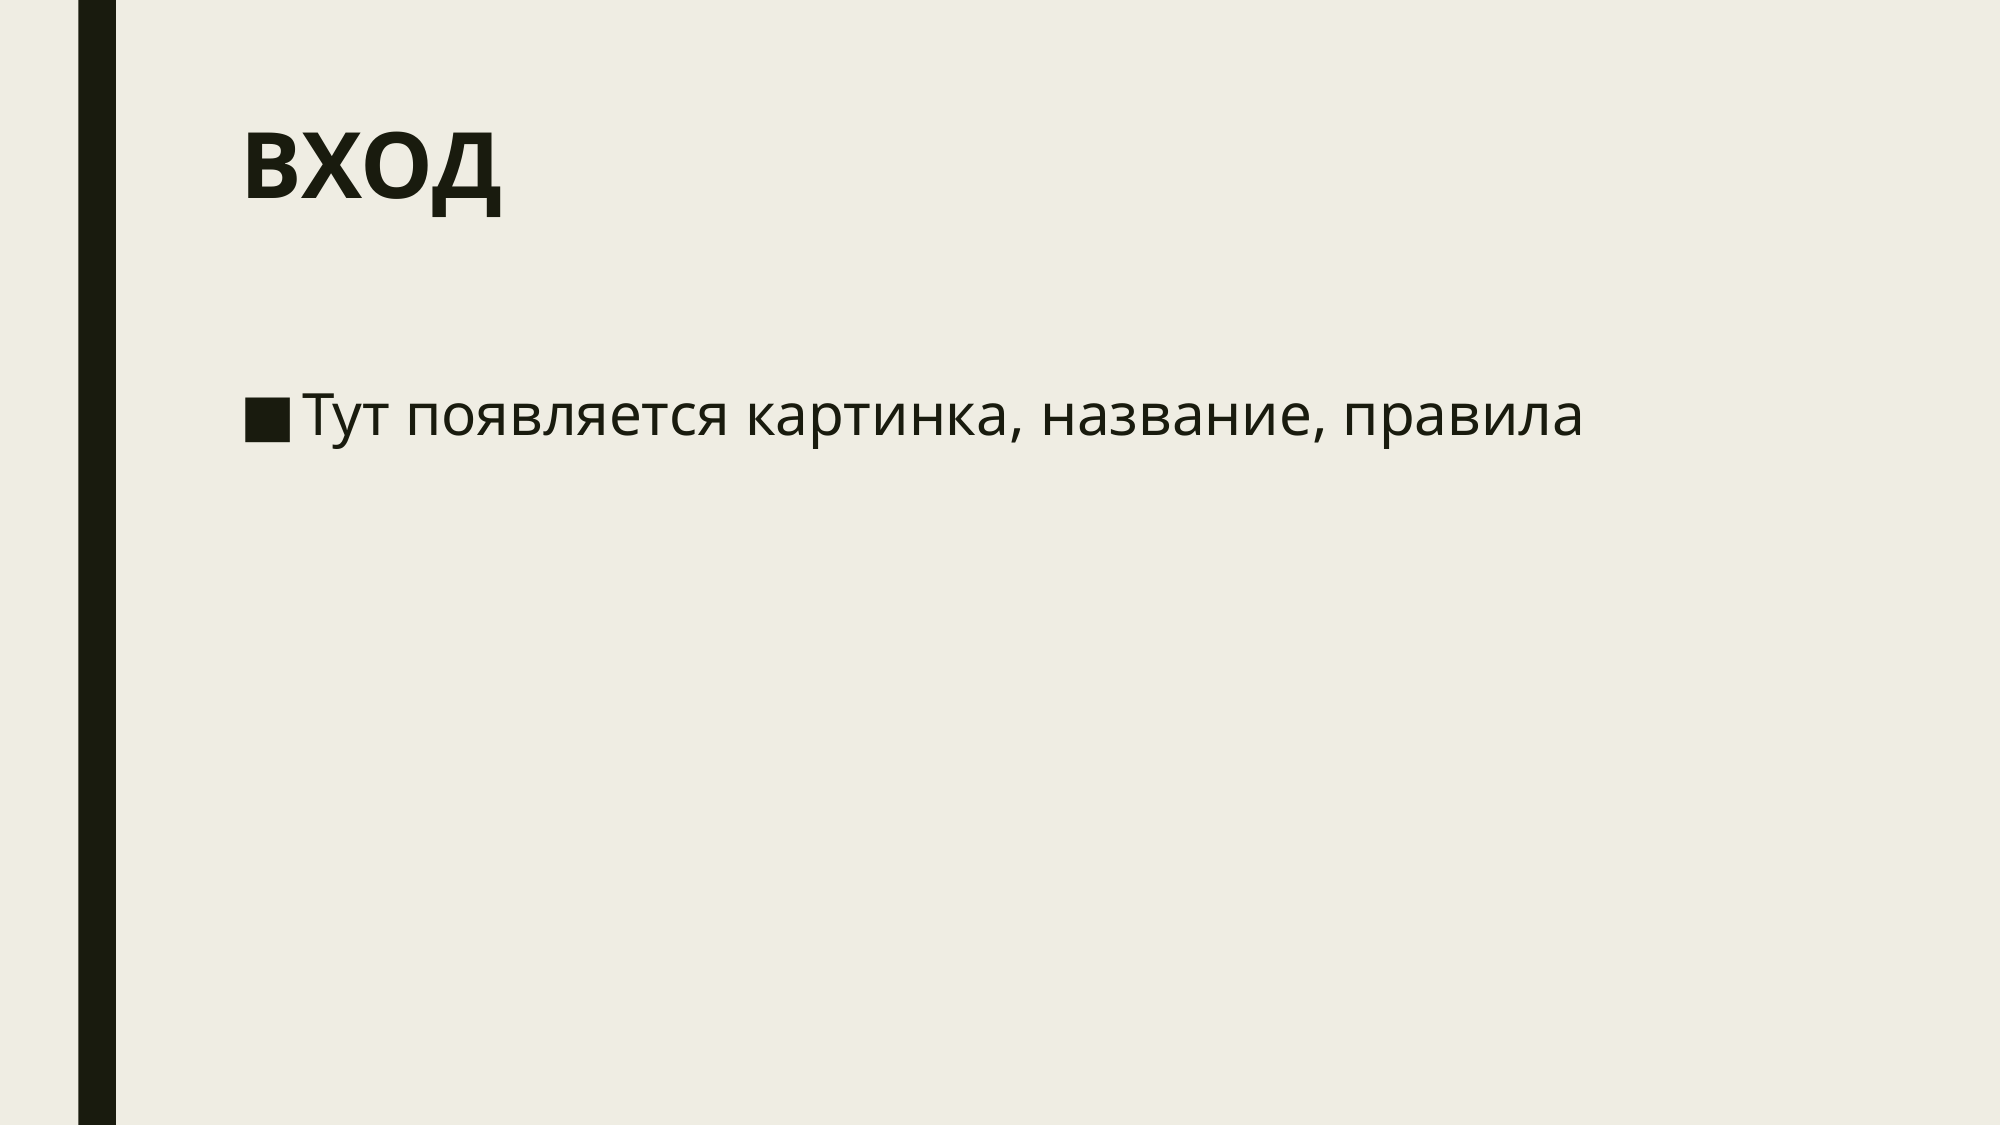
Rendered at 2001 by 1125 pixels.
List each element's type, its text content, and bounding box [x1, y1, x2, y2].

list Тут появляется картинка, название, правила [225, 375, 1800, 963]
title ВХОД [225, 112, 1800, 357]
